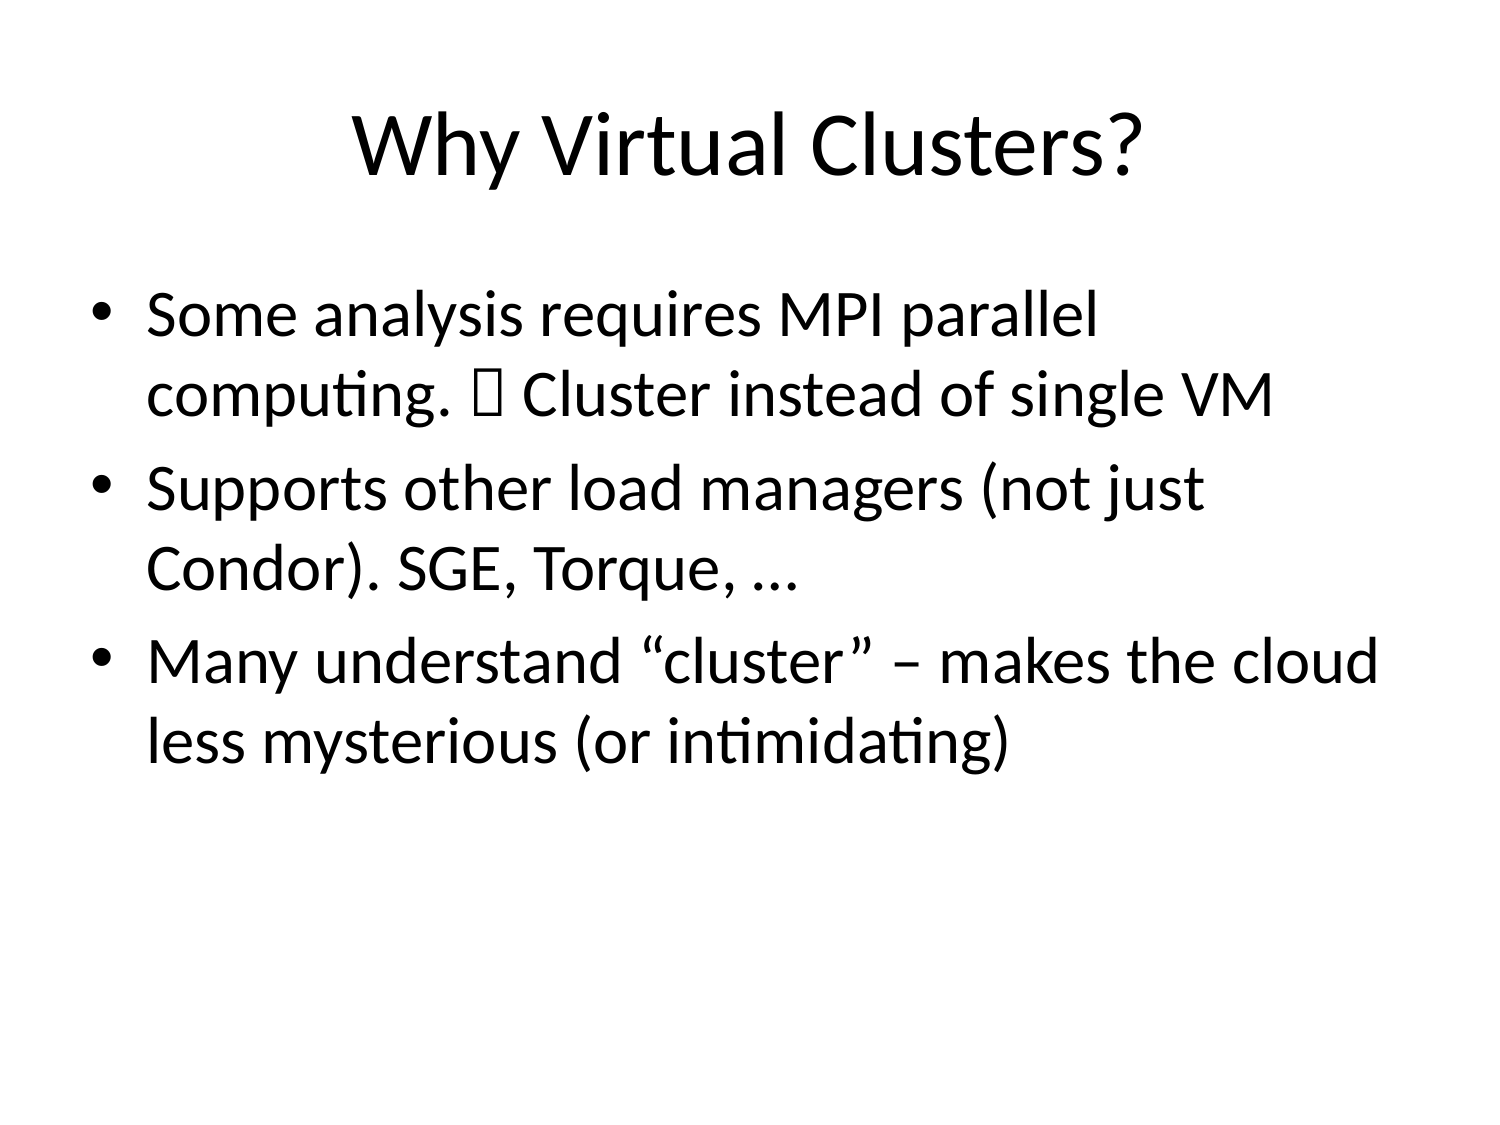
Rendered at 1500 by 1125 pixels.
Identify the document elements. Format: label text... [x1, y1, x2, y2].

title Why Virtual Clusters? [75, 45, 1425, 233]
list Some analysis requires MPI parallel computing.  Cluster instead of single VM Supports other load managers (not just Condor). SGE, Torque, … Many understand “cluster” – makes the cloud less mysterious (or intimidating) [75, 262, 1425, 1005]
